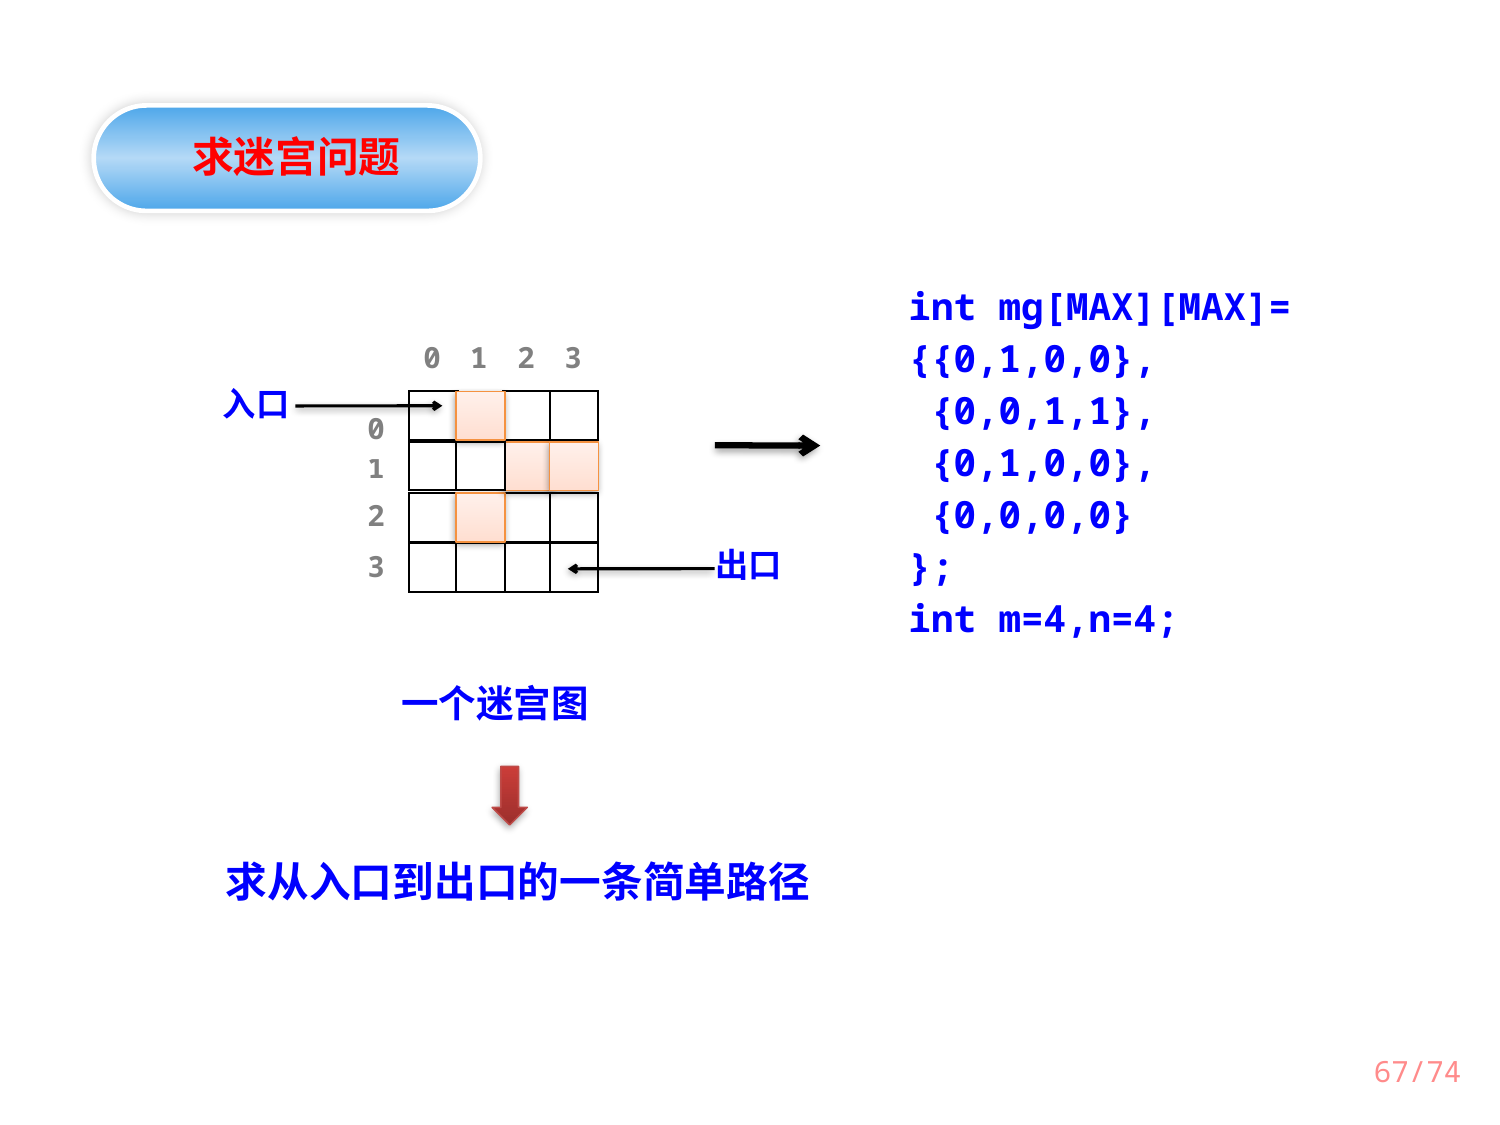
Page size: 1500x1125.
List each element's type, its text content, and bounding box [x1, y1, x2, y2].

text_box [491, 765, 529, 826]
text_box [210, 339, 795, 598]
text_box 一个迷宫图 [386, 672, 633, 733]
slide_number 67/74 [1328, 1042, 1477, 1103]
text_box int mg[MAX][MAX]= {{0,1,0,0}, {0,0,1,1}, {0,1,0,0}, {0,0,0,0} }; int m=4,n=4; [877, 256, 1338, 660]
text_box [93, 105, 481, 212]
text_box 求从入口到出口的一条简单路径 [210, 848, 844, 914]
